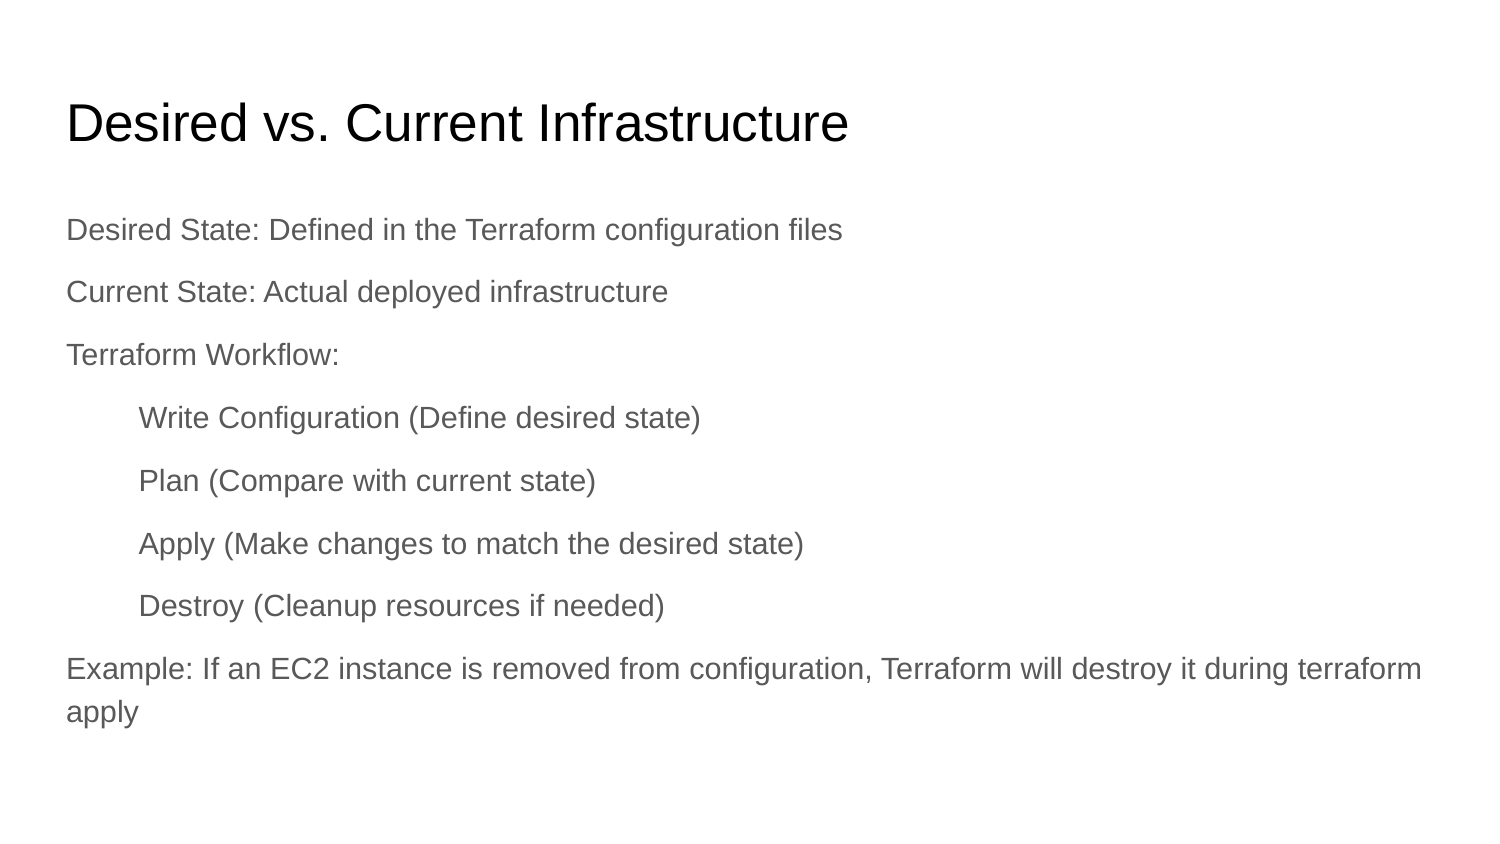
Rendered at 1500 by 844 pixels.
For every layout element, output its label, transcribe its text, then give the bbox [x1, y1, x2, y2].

title Desired vs. Current Infrastructure [51, 72, 1449, 167]
list Desired State: Defined in the Terraform configuration files Current State: Actual deployed infrastructure Terraform Workflow: Write Configuration (Define desired state) Plan (Compare with current state) Apply (Make changes to match the desired state) Destroy (Cleanup resources if needed) Example: If an EC2 instance is removed from configuration, Terraform will destroy it during terraform apply [51, 189, 1449, 750]
